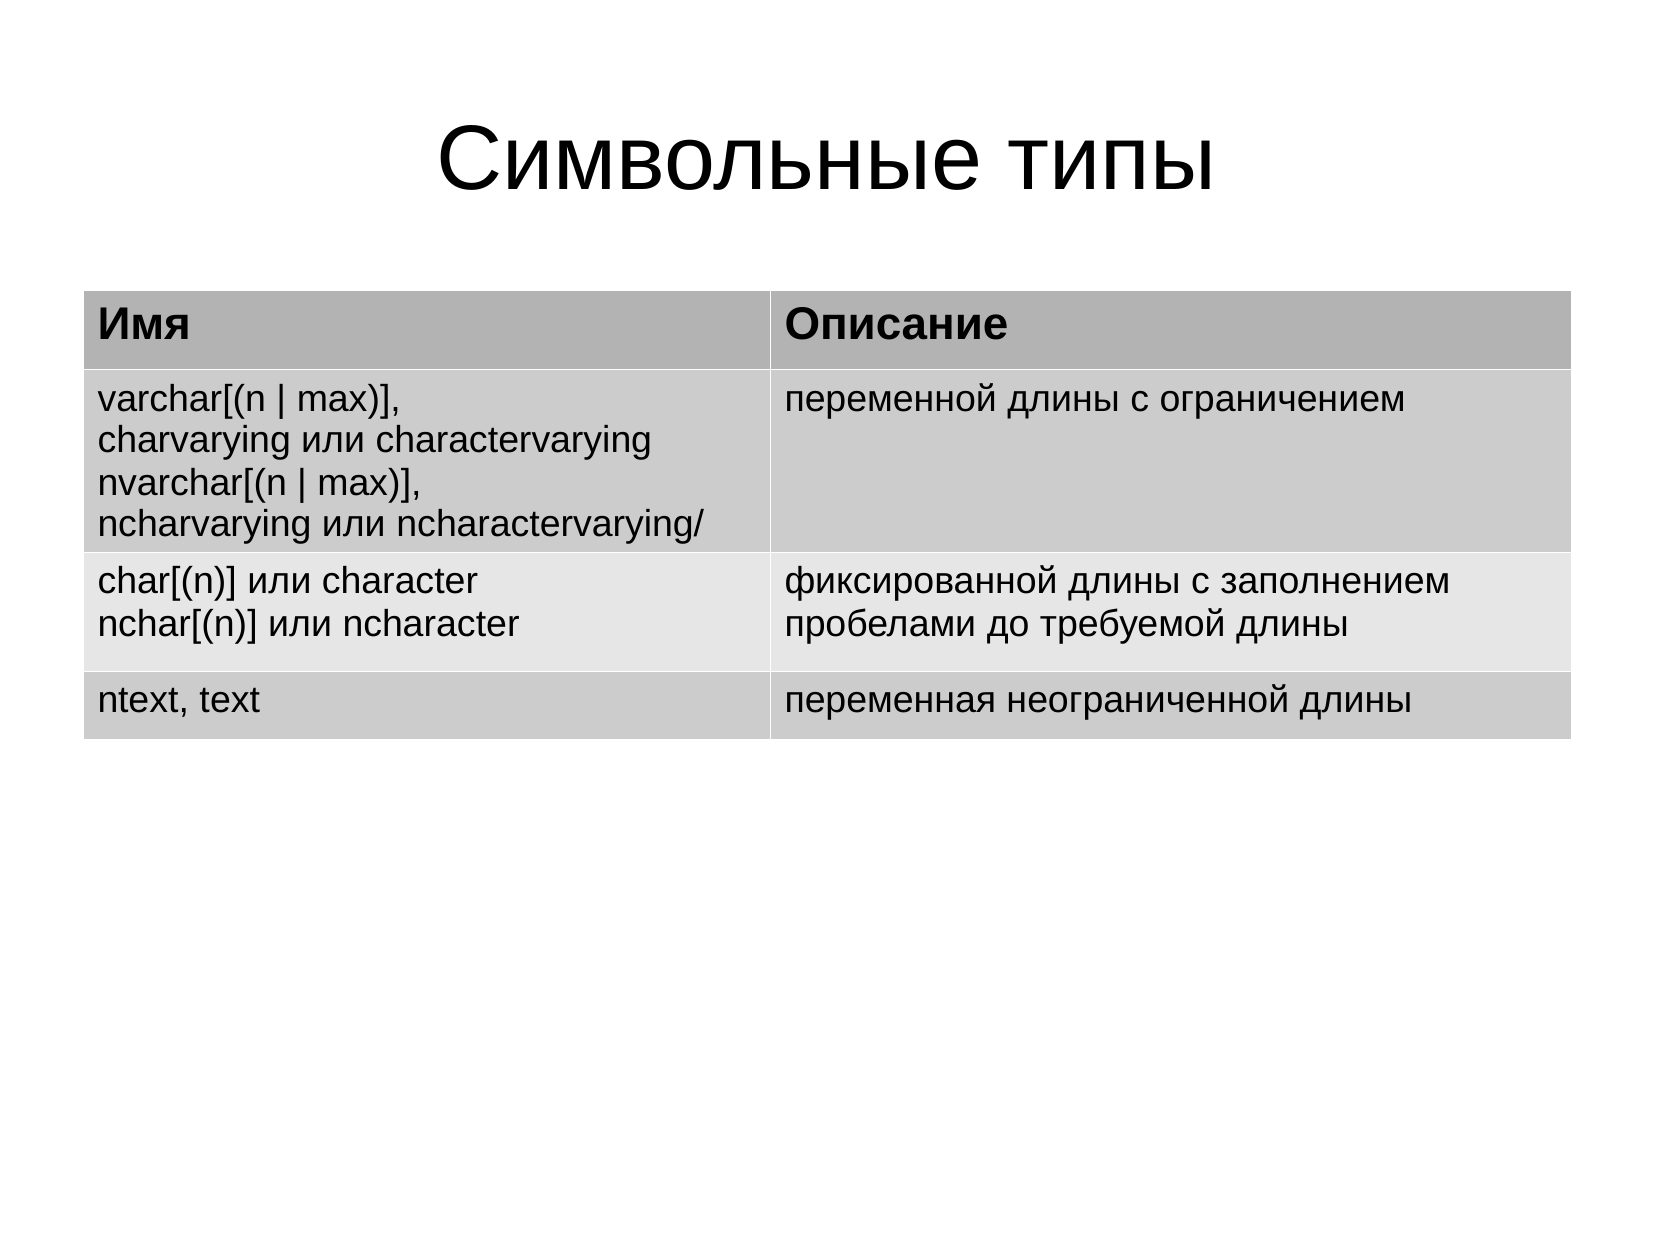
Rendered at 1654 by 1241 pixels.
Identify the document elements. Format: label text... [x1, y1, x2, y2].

table_cell переменной длины с ограничением [771, 370, 1571, 552]
table_cell фиксированной длины с заполнением пробелами до требуемой длины [771, 553, 1571, 671]
table_header Имя [84, 291, 770, 369]
text_box Символьные типы [82, 49, 1571, 257]
table_header Описание [771, 291, 1571, 369]
table_cell varchar[(n | max)], charvarying или charactervarying nvarchar[(n | max)], ncharvarying или ncharactervarying/ [84, 370, 770, 552]
table_cell переменная неограниченной длины [771, 672, 1571, 739]
table_cell ntext, text [84, 672, 770, 739]
table_cell char[(n)] или character nchar[(n)] или ncharacter [84, 553, 770, 671]
